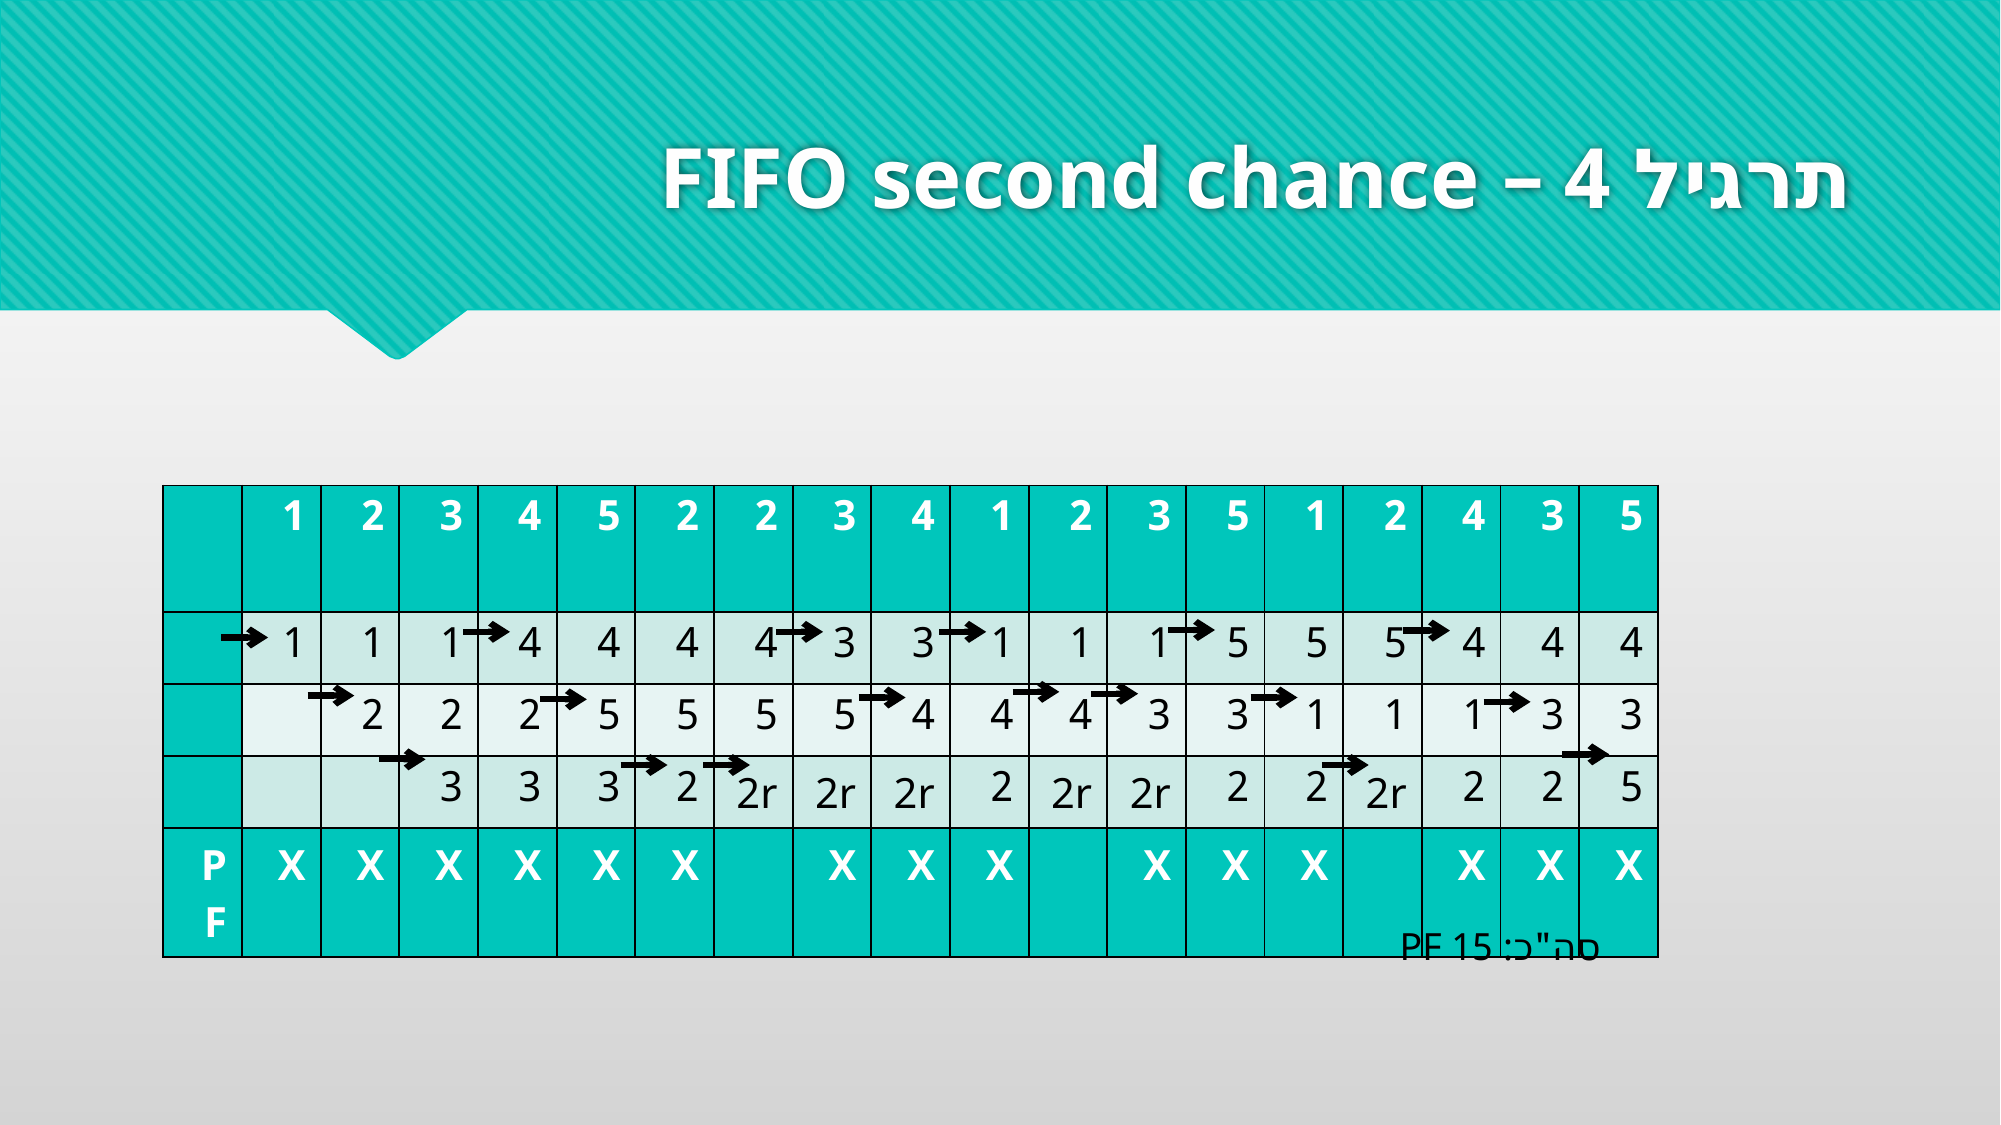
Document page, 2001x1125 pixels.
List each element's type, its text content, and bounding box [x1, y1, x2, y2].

table_cell 4 [636, 613, 713, 683]
table_cell X [1187, 829, 1264, 956]
table_cell X [1108, 829, 1185, 956]
table_cell X [794, 829, 870, 956]
table_header 4 [872, 486, 949, 611]
table_cell 2 [400, 685, 477, 755]
table_cell 3 [400, 757, 477, 827]
table_cell 1 [951, 613, 1028, 683]
table_cell [715, 829, 792, 956]
table_cell X [951, 829, 1028, 956]
table_cell X [243, 829, 320, 956]
title תרגיל 4 – FIFO second chance [132, 73, 1868, 233]
table_cell 1 [1423, 685, 1500, 755]
table_cell 2 [479, 685, 556, 755]
text_box סה"כ: 15 PF [1210, 915, 1616, 976]
table_header 3 [400, 486, 477, 611]
table_cell 1 [322, 613, 398, 683]
table_cell 2 [1187, 757, 1264, 827]
table_cell 4 [1501, 613, 1578, 683]
table_cell 5 [558, 685, 634, 755]
table_cell [164, 757, 241, 827]
table_header 2 [715, 486, 792, 611]
table_cell 2r [872, 757, 949, 827]
table_cell X [322, 829, 398, 956]
table_cell 2r [715, 757, 792, 827]
table_header 3 [794, 486, 870, 611]
table_cell 5 [715, 685, 792, 755]
table_header 3 [1108, 486, 1185, 611]
table_cell 3 [479, 757, 556, 827]
table_cell 4 [1423, 613, 1500, 683]
table_cell 3 [558, 757, 634, 827]
table_cell 5 [1265, 613, 1342, 683]
table_cell 2r [1344, 757, 1421, 827]
table_header 5 [1580, 486, 1657, 611]
table_cell 2 [1265, 757, 1342, 827]
table_header 2 [1030, 486, 1106, 611]
table_cell 1 [400, 613, 477, 683]
table_cell 5 [1187, 613, 1264, 683]
table_cell [243, 685, 320, 755]
table_cell 4 [558, 613, 634, 683]
table_cell X [400, 829, 477, 956]
table_cell 4 [951, 685, 1028, 755]
table_cell [243, 757, 320, 827]
table_cell [1030, 829, 1106, 956]
table_cell X [479, 829, 556, 956]
table_cell X [872, 829, 949, 956]
table_cell 4 [872, 685, 949, 755]
table_cell 2 [1501, 757, 1578, 827]
table_cell 5 [636, 685, 713, 755]
table_cell 2r [794, 757, 870, 827]
table_cell [322, 757, 398, 827]
table_cell 3 [872, 613, 949, 683]
table_cell X [1265, 829, 1342, 915]
table_cell 1 [1265, 685, 1342, 755]
table_cell 1 [243, 613, 320, 683]
table_header 4 [1423, 486, 1500, 611]
table_cell 4 [715, 613, 792, 683]
table_cell X [636, 829, 713, 956]
table_header [164, 486, 241, 611]
table_cell 3 [1108, 685, 1185, 755]
table_cell 2 [636, 757, 713, 827]
table_cell 2 [322, 685, 398, 755]
table_header 1 [951, 486, 1028, 611]
table_cell X [1423, 829, 1500, 915]
table_header 1 [243, 486, 320, 611]
table_cell 3 [1187, 685, 1264, 755]
table_cell 2 [1423, 757, 1500, 827]
table_cell 3 [794, 613, 870, 683]
table_header 2 [1344, 486, 1421, 611]
table_cell 4 [1580, 613, 1657, 683]
table_cell [164, 685, 241, 755]
table_cell PF [164, 829, 241, 956]
table_cell 2r [1030, 757, 1106, 827]
table_cell 5 [1580, 757, 1657, 827]
table_cell 5 [1344, 613, 1421, 683]
table_cell X [1580, 829, 1657, 956]
table_cell X [558, 829, 634, 956]
table_header 4 [479, 486, 556, 611]
table_cell 3 [1580, 685, 1657, 755]
table_cell 2 [951, 757, 1028, 827]
table_header 5 [1187, 486, 1264, 611]
table_cell 1 [1030, 613, 1106, 683]
table_header 2 [322, 486, 398, 611]
table_cell 4 [1030, 685, 1106, 755]
table_cell [164, 613, 241, 683]
table_cell 3 [1501, 685, 1578, 755]
table_cell 5 [794, 685, 870, 755]
table_header 1 [1265, 486, 1342, 611]
table_cell [1344, 829, 1421, 915]
table_cell 2r [1108, 757, 1185, 827]
table_cell 1 [1108, 613, 1185, 683]
table_cell X [1501, 829, 1578, 915]
table_cell 4 [479, 613, 556, 683]
table_header 5 [558, 486, 634, 611]
table_cell 1 [1344, 685, 1421, 755]
table_header 3 [1501, 486, 1578, 611]
table_header 2 [636, 486, 713, 611]
